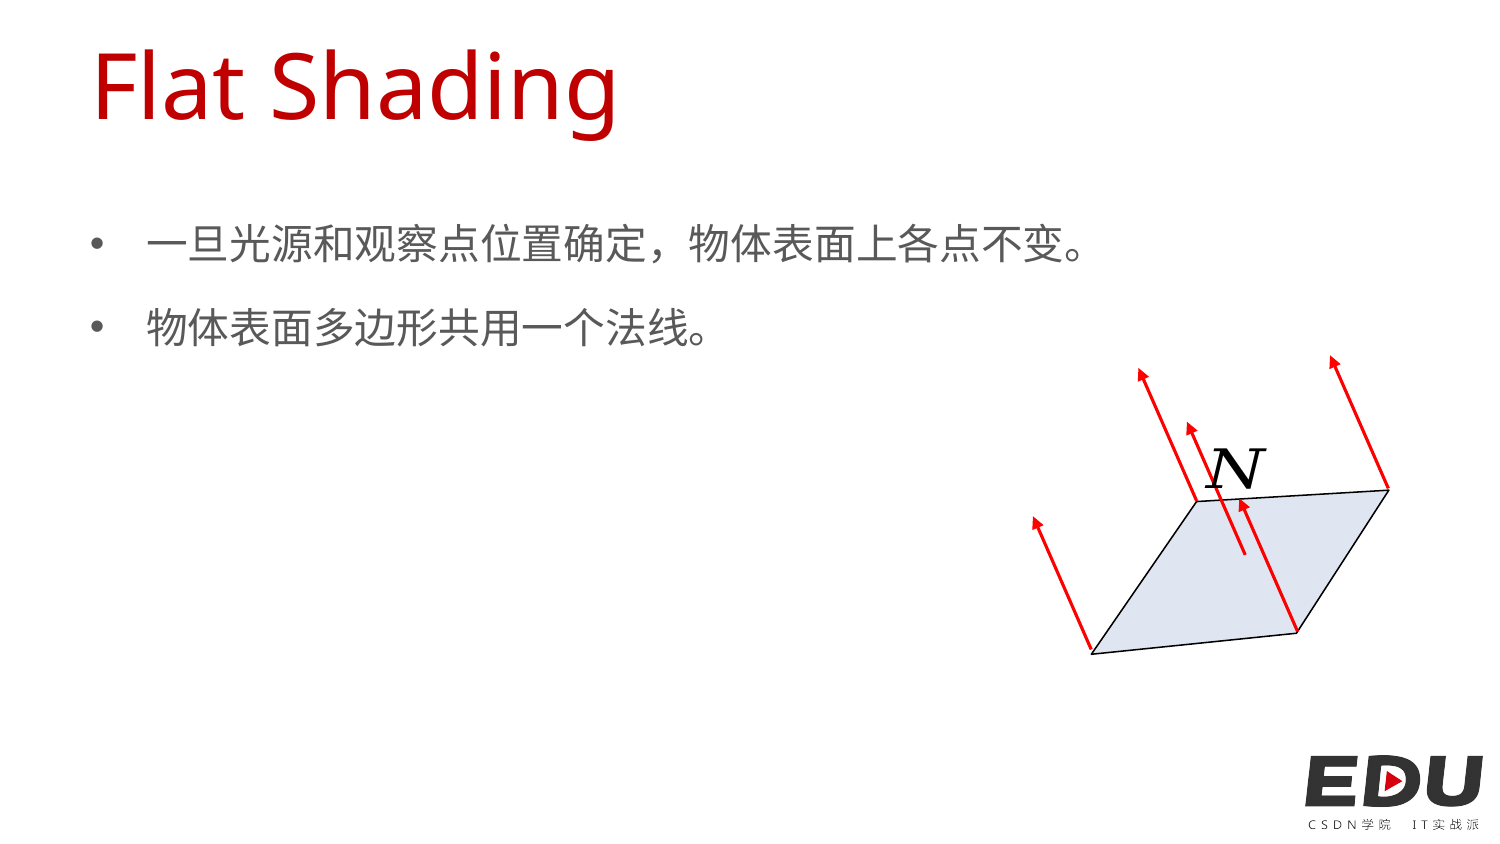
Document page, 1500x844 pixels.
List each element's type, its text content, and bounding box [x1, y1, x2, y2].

title Flat Shading [75, 20, 1425, 137]
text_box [1032, 355, 1408, 650]
picture [1305, 755, 1483, 830]
